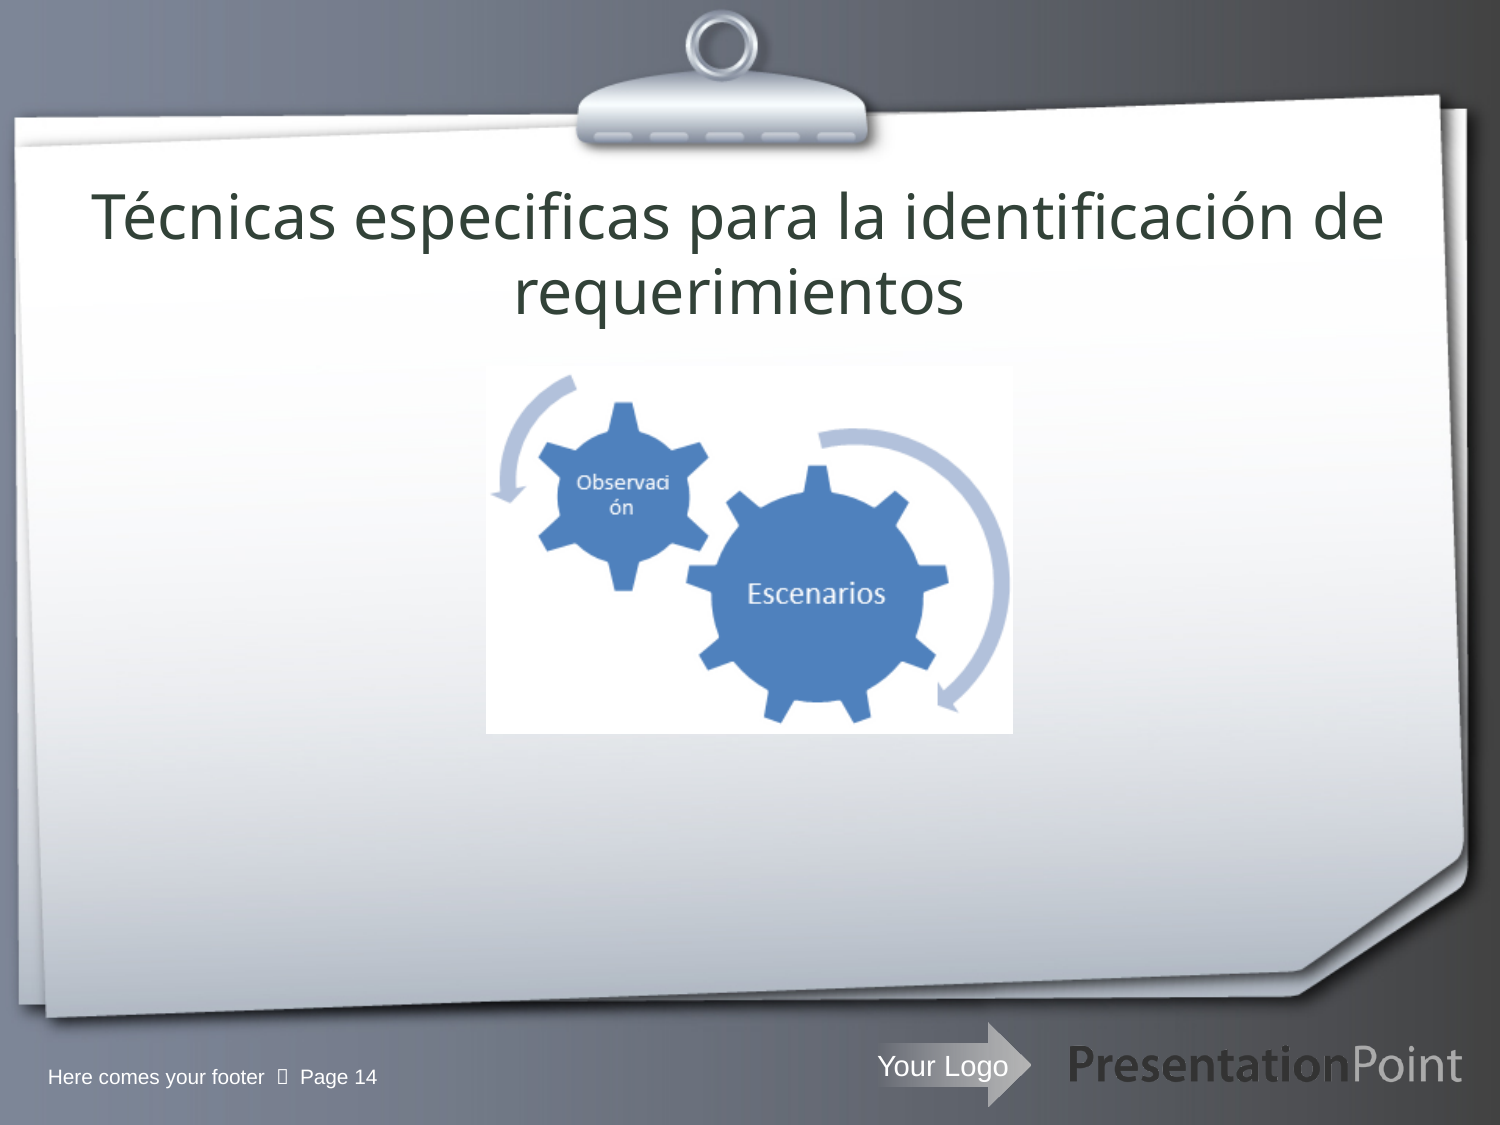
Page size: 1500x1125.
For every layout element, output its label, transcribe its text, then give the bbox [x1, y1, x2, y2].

picture [0, 0, 1500, 1125]
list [485, 366, 1014, 735]
footer Here comes your footer  Page 14 [32, 1055, 534, 1097]
title Técnicas especificas para la identificación de requerimientos [68, 168, 1412, 268]
